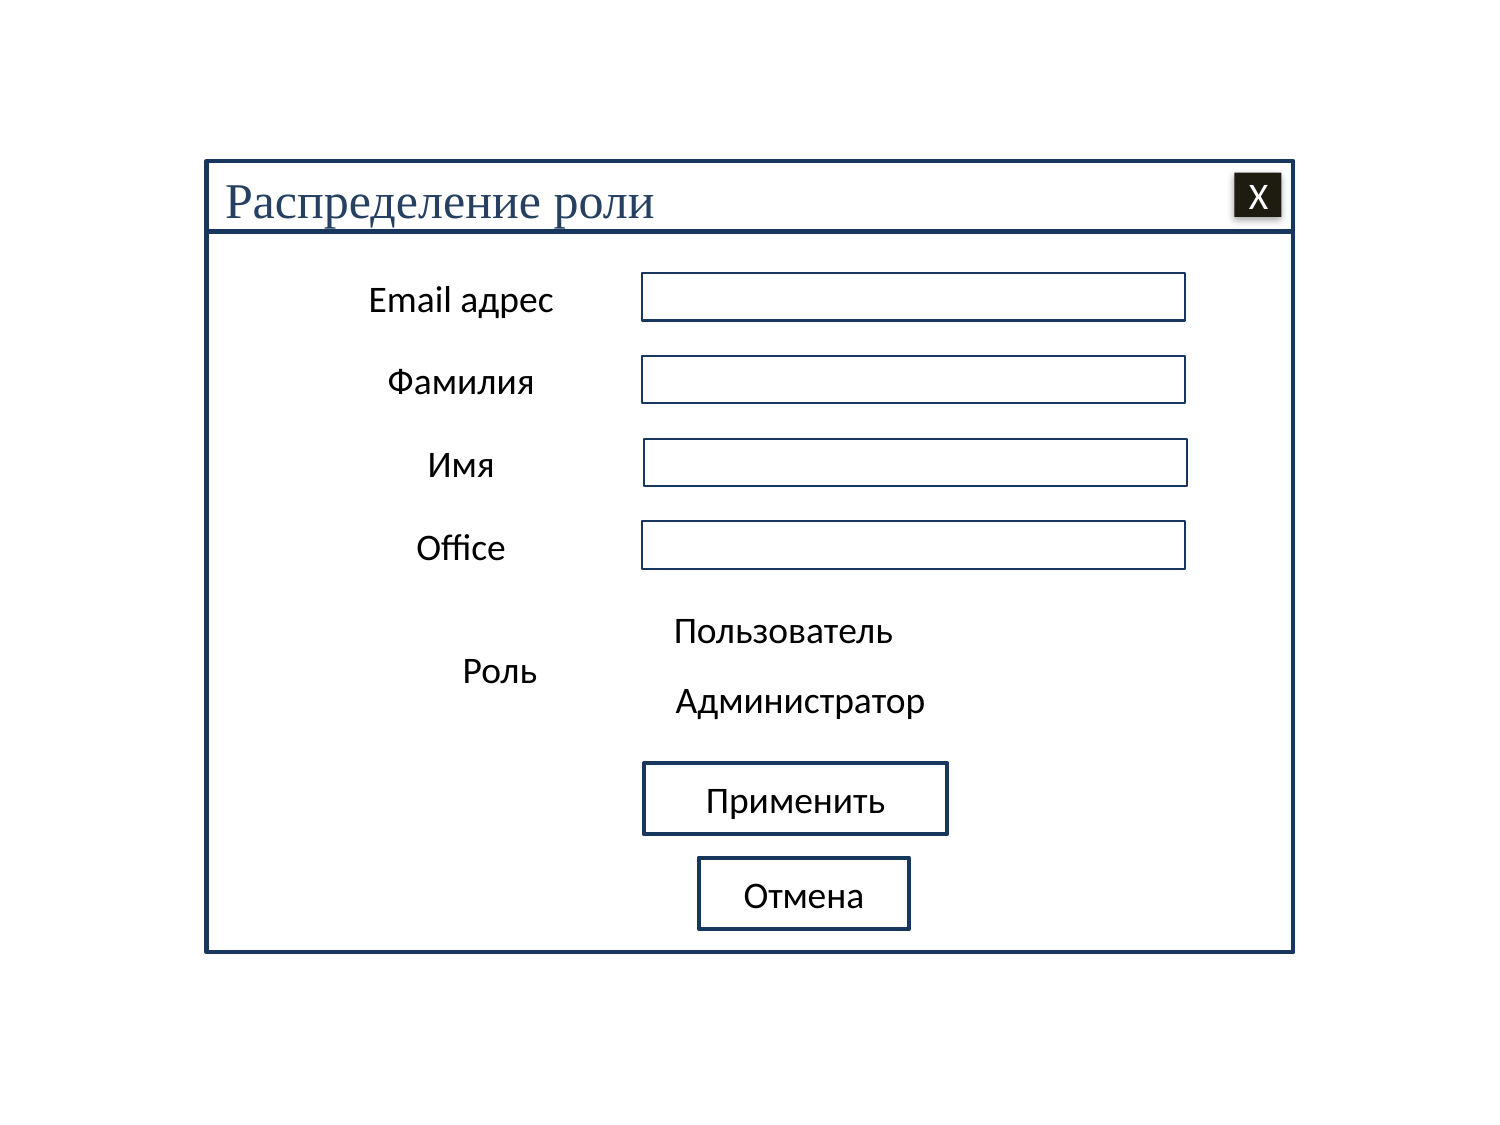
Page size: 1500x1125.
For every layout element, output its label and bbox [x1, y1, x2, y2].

text_box [206, 160, 1294, 953]
